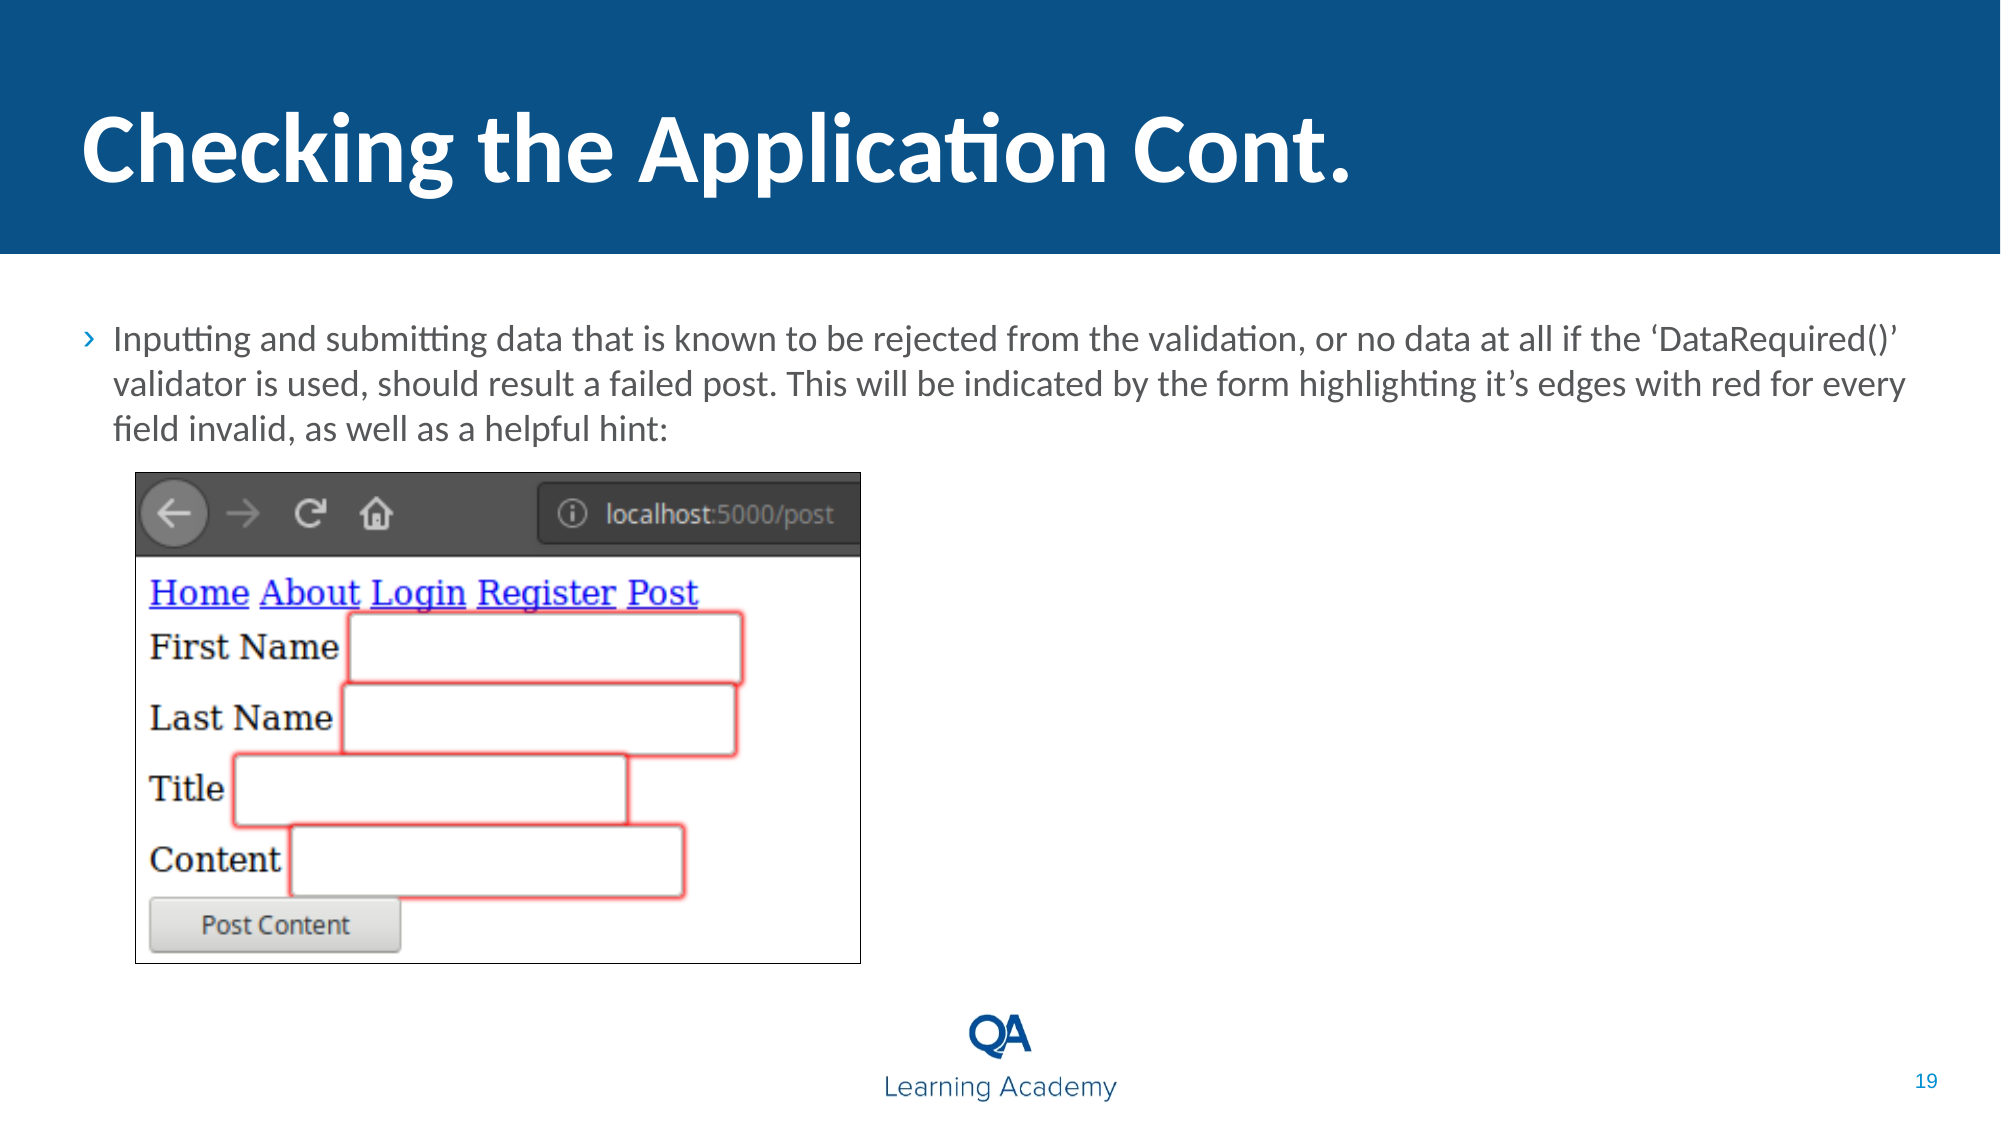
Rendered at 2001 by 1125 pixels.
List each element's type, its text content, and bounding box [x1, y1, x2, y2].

text_box Inputting and submitting data that is known to be rejected from the validation, or no data at all if the ‘DataRequired()’ validator is used, should result a failed post. This will be indicated by the form highlighting it’s edges with red for every field invalid, as well as a helpful hint: [67, 306, 1939, 999]
text_box Checking the Application Cont. [67, 20, 1961, 210]
picture [869, 999, 1131, 1125]
picture [135, 472, 861, 965]
